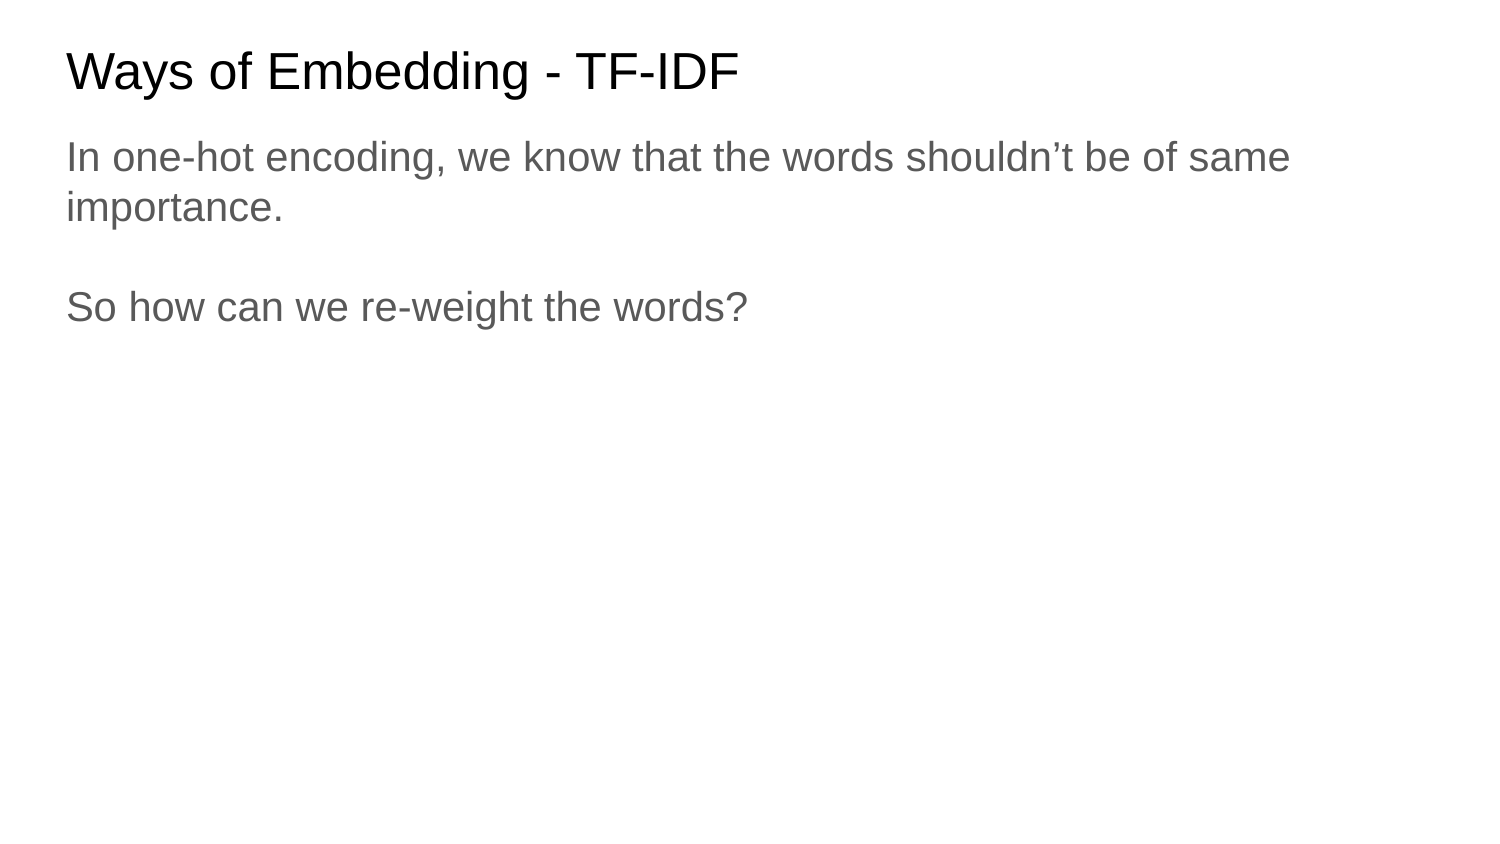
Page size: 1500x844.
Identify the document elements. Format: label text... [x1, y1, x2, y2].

title Ways of Embedding - TF-IDF [51, 16, 1449, 114]
subtitle In one-hot encoding, we know that the words shouldn’t be of same importance. So how can we re-weight the words? [51, 114, 1449, 715]
